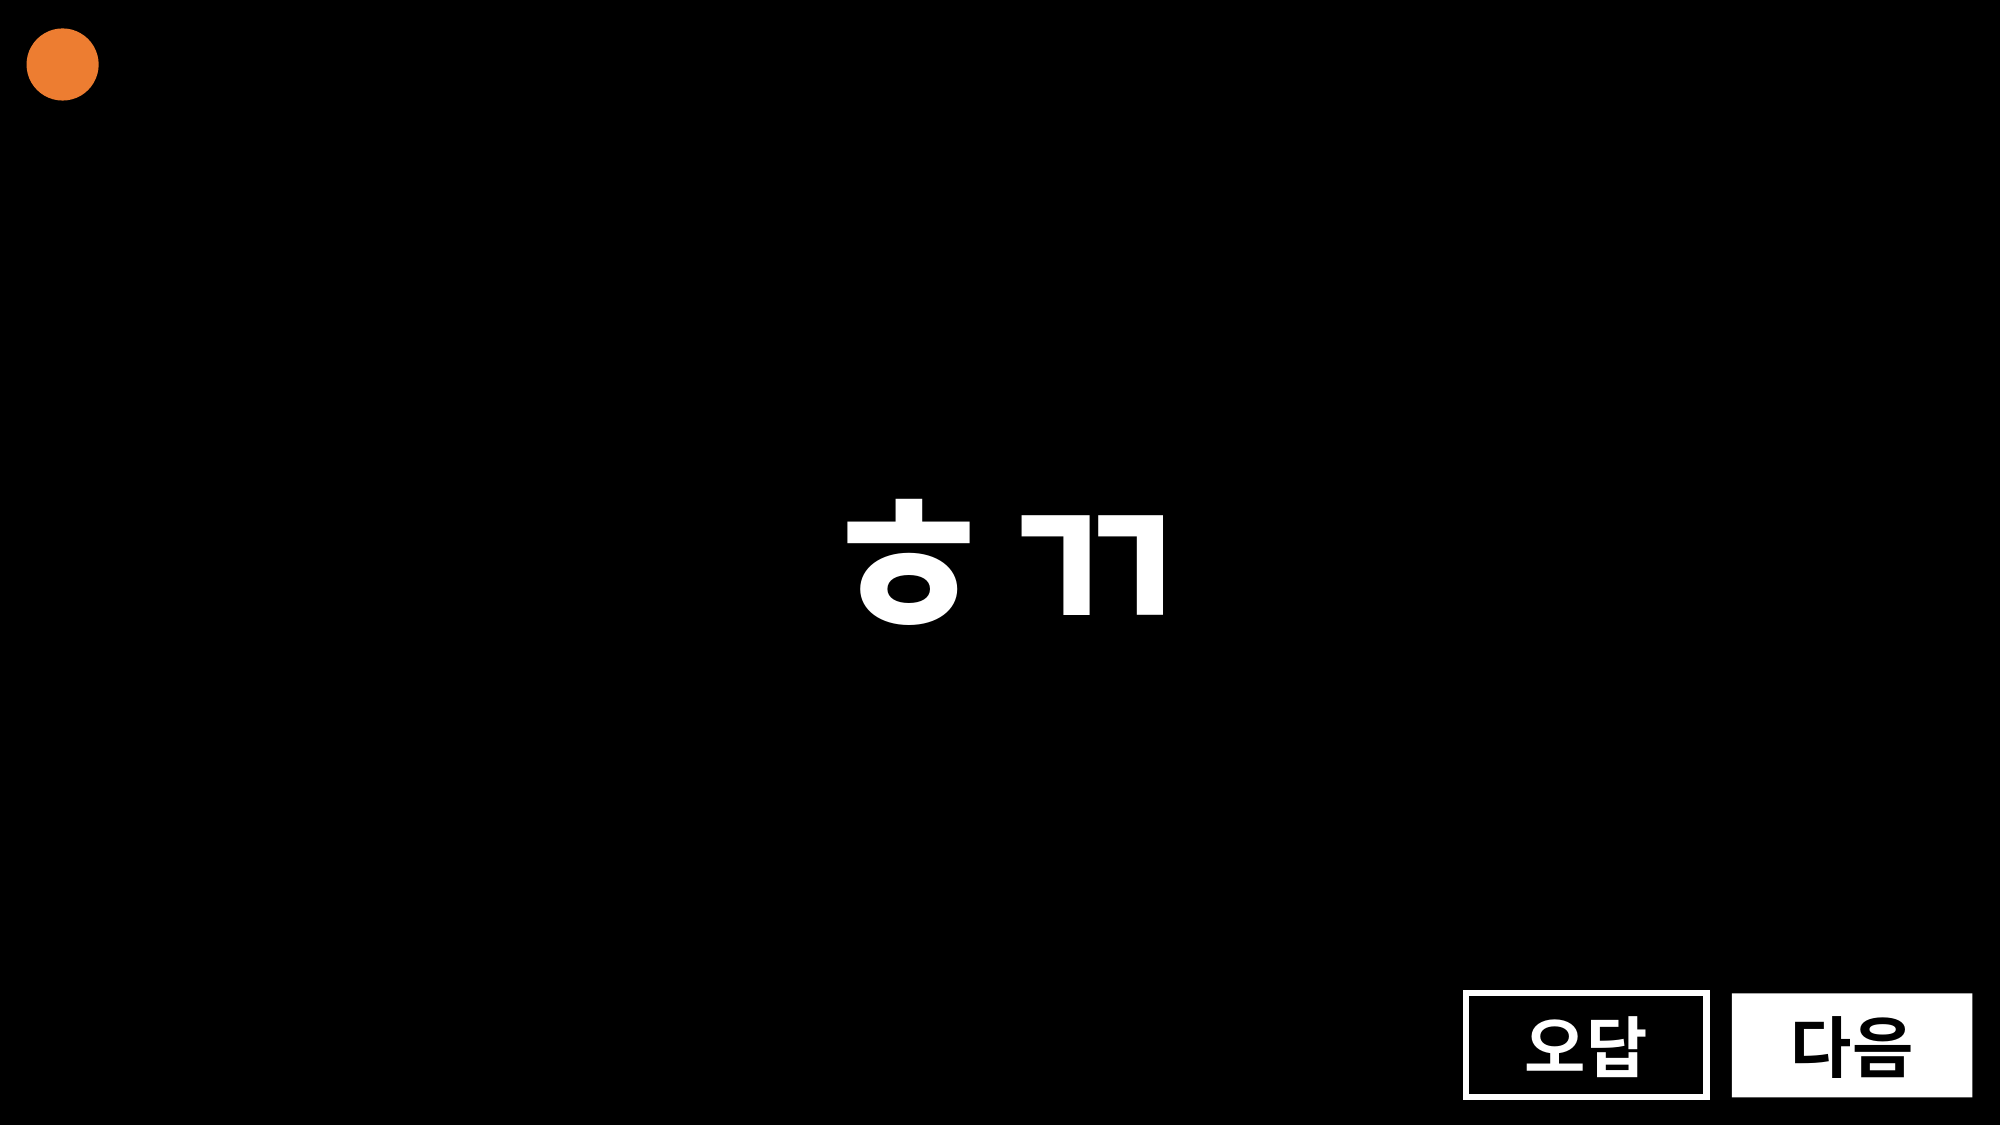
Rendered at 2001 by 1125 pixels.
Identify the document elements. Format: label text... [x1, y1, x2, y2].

text_box ㅎㄲ [0, 433, 2000, 689]
text_box 오답 [1465, 992, 1708, 1098]
text_box [25, 27, 100, 102]
text_box 다음 [1731, 992, 1973, 1098]
